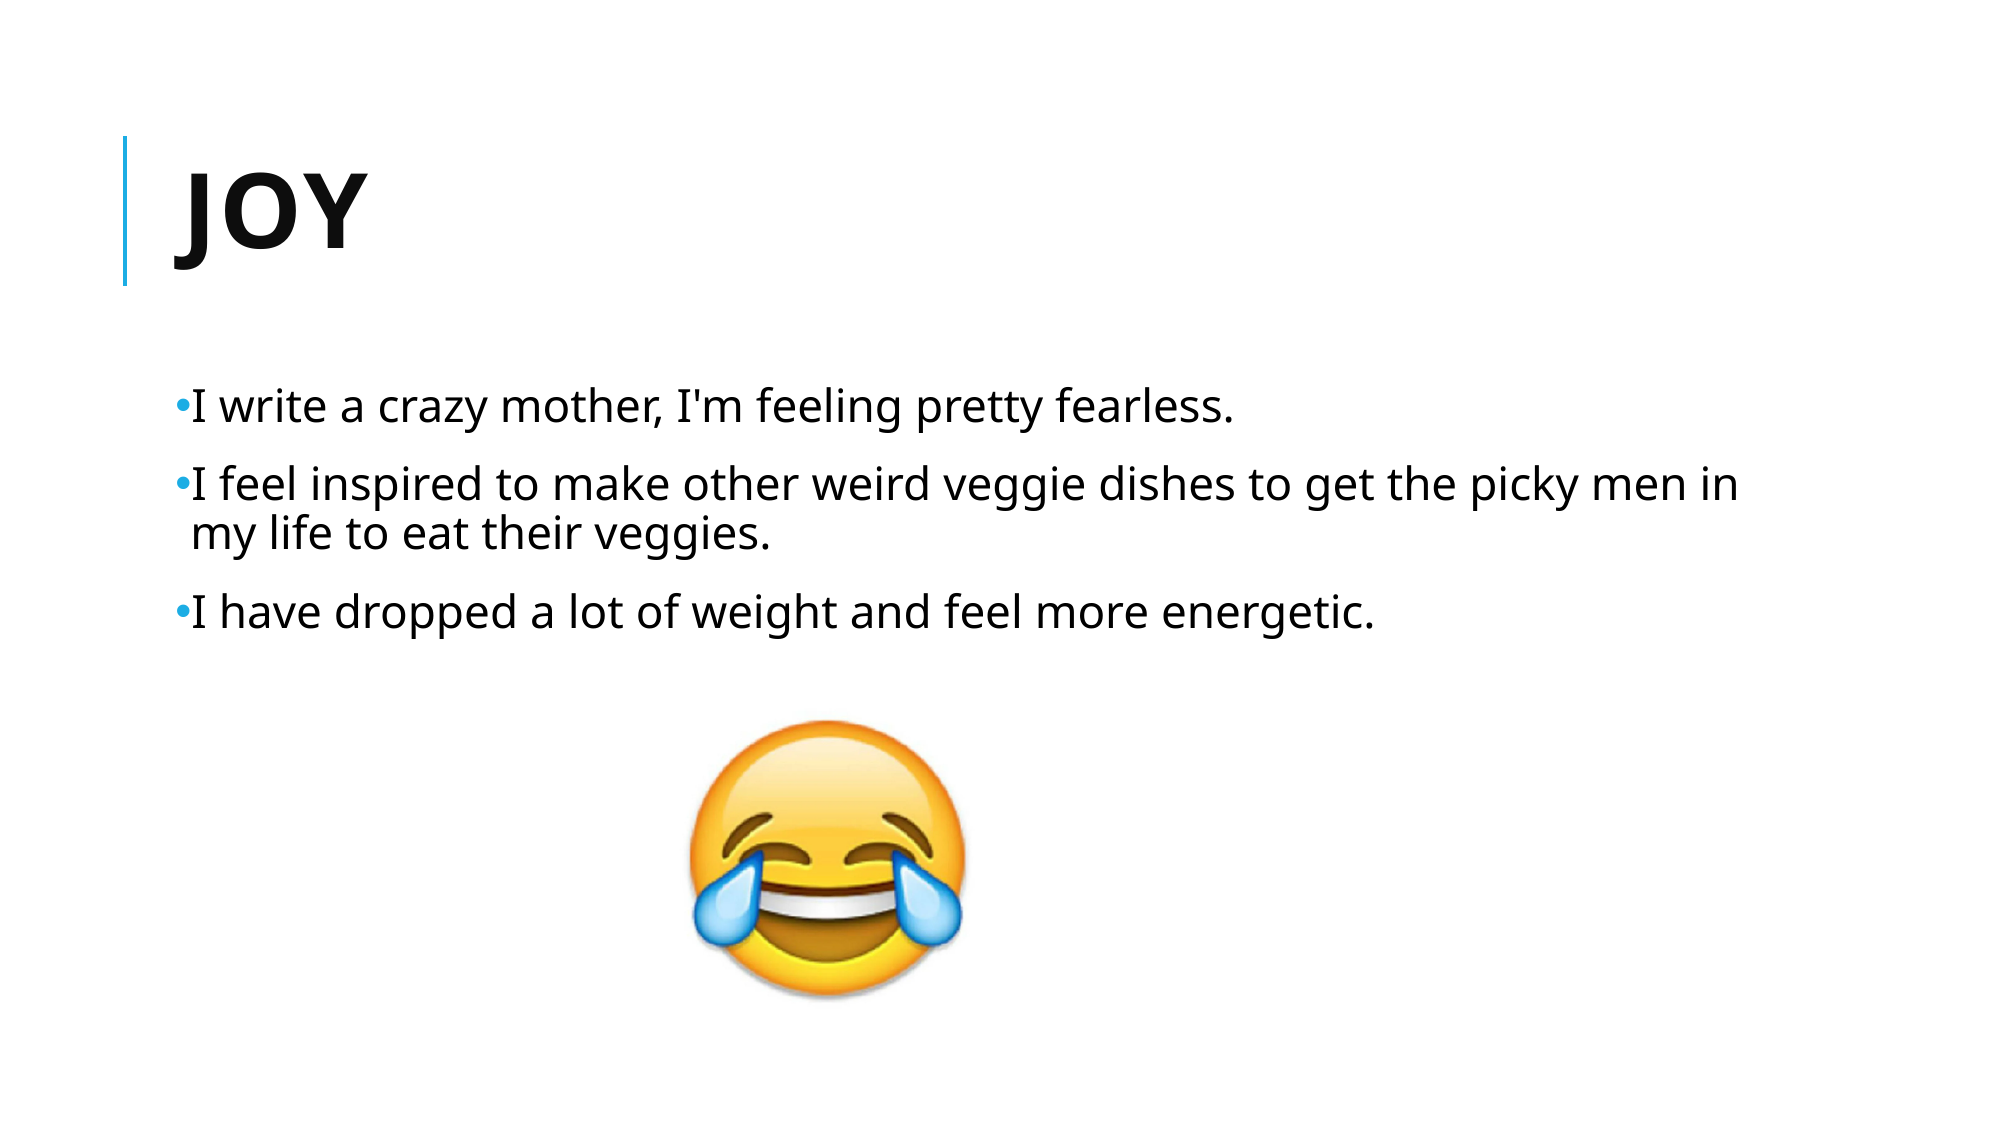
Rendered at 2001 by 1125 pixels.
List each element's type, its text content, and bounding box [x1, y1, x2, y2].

picture [670, 685, 1001, 1036]
title Joy [168, 96, 1763, 342]
list I write a crazy mother, I'm feeling pretty fearless. I feel inspired to make other weird veggie dishes to get the picky men in my life to eat their veggies. I have dropped a lot of weight and feel more energetic. [168, 375, 1763, 1035]
